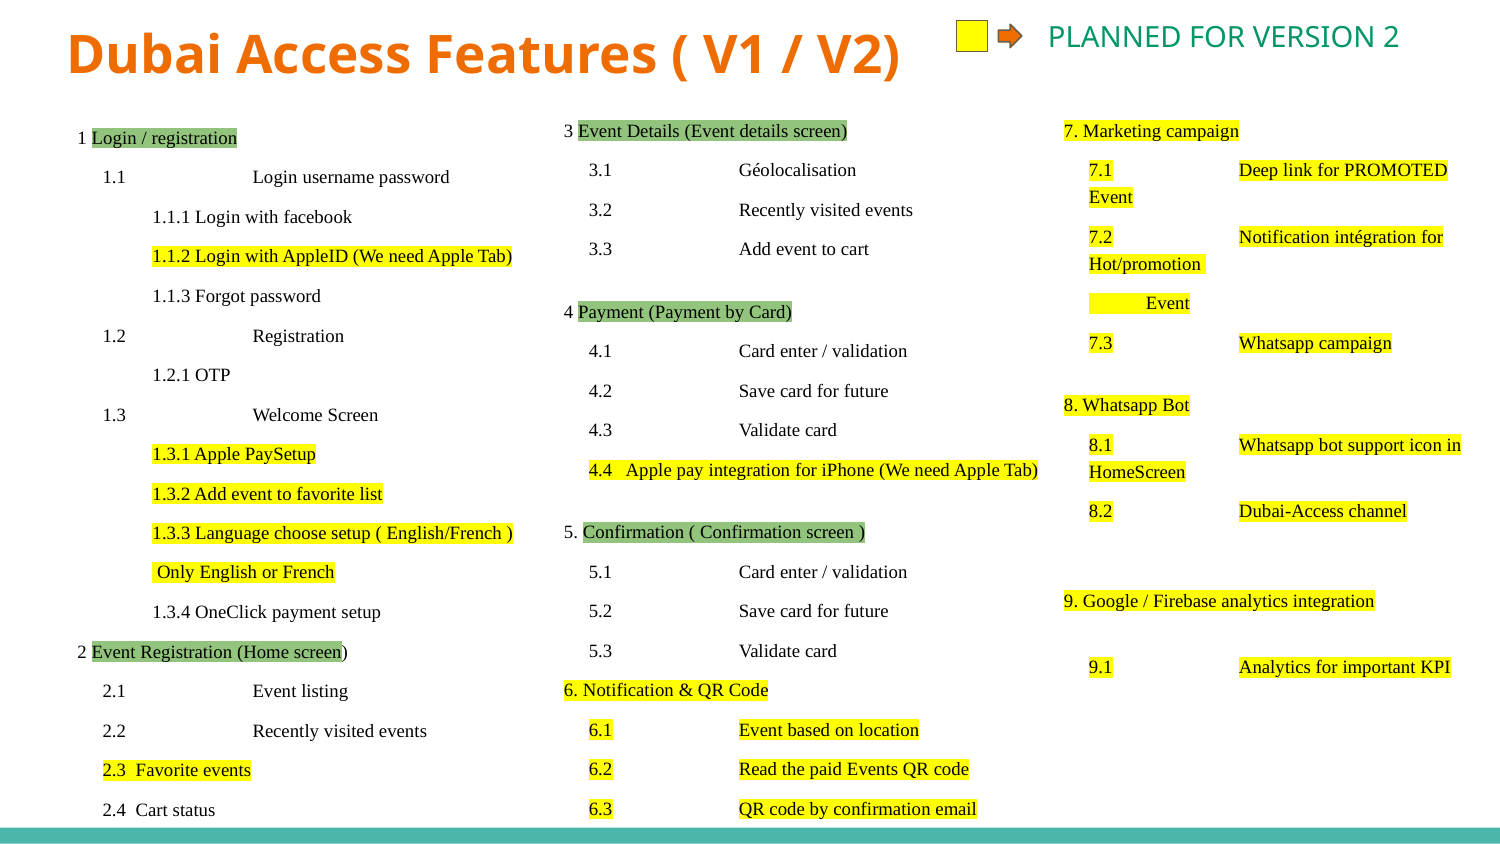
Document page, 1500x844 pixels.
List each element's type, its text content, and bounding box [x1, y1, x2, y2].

text_box 3 Event Details (Event details screen) 3.1 Géolocalisation 3.2 Recently visited events 3.3 Add event to cart 4 Payment (Payment by Card) 4.1 Card enter / validation 4.2 Save card for future 4.3 Validate card 4.4 Apple pay integration for iPhone (We need Apple Tab) 5. Confirmation ( Confirmation screen ) 5.1 Card enter / validation 5.2 Save card for future 5.3 Validate card 6. Notification & QR Code 6.1 Event based on location 6.2 Read the paid Events QR code 6.3 QR code by confirmation email 7. Marketing campaign 7.1 Deep link for PROMOTED Event 7.2 Notification intégration for Hot/promotion Event 7.3 Whatsapp campaign 8. Whatsapp Bot 8.1 Whatsapp bot support icon in HomeScreen 8.2 Dubai-Access channel 9. Google / Firebase analytics integration 9.1 Analytics for important KPI [548, 98, 1207, 844]
text_box [998, 24, 1022, 48]
text_box 1 Login / registration 1.1 Login username password 1.1.1 Login with facebook 1.1.2 Login with AppleID (We need Apple Tab) 1.1.3 Forgot password 1.2 Registration 1.2.1 OTP 1.3 Welcome Screen 1.3.1 Apple PaySetup 1.3.2 Add event to favorite list 1.3.3 Language choose setup ( English/French ) Only English or French 1.3.4 OneClick payment setup 2 Event Registration (Home screen) 2.1 Event listing 2.2 Recently visited events 2.3 Favorite events 2.4 Cart status [62, 106, 548, 835]
text_box 7. Marketing campaign 7.1 Deep link for PROMOTED Event 7.2 Notification intégration for Hot/promotion Event 7.3 Whatsapp campaign 8. Whatsapp Bot 8.1 Whatsapp bot support icon in HomeScreen 8.2 Dubai-Access channel 9. Google / Firebase analytics integration 9.1 Analytics for important KPI [1048, 98, 1500, 839]
text_box PLANNED FOR VERSION 2 [1032, 3, 1484, 68]
title Dubai Access Features ( V1 / V2) [51, 4, 1449, 99]
text_box [956, 20, 988, 52]
